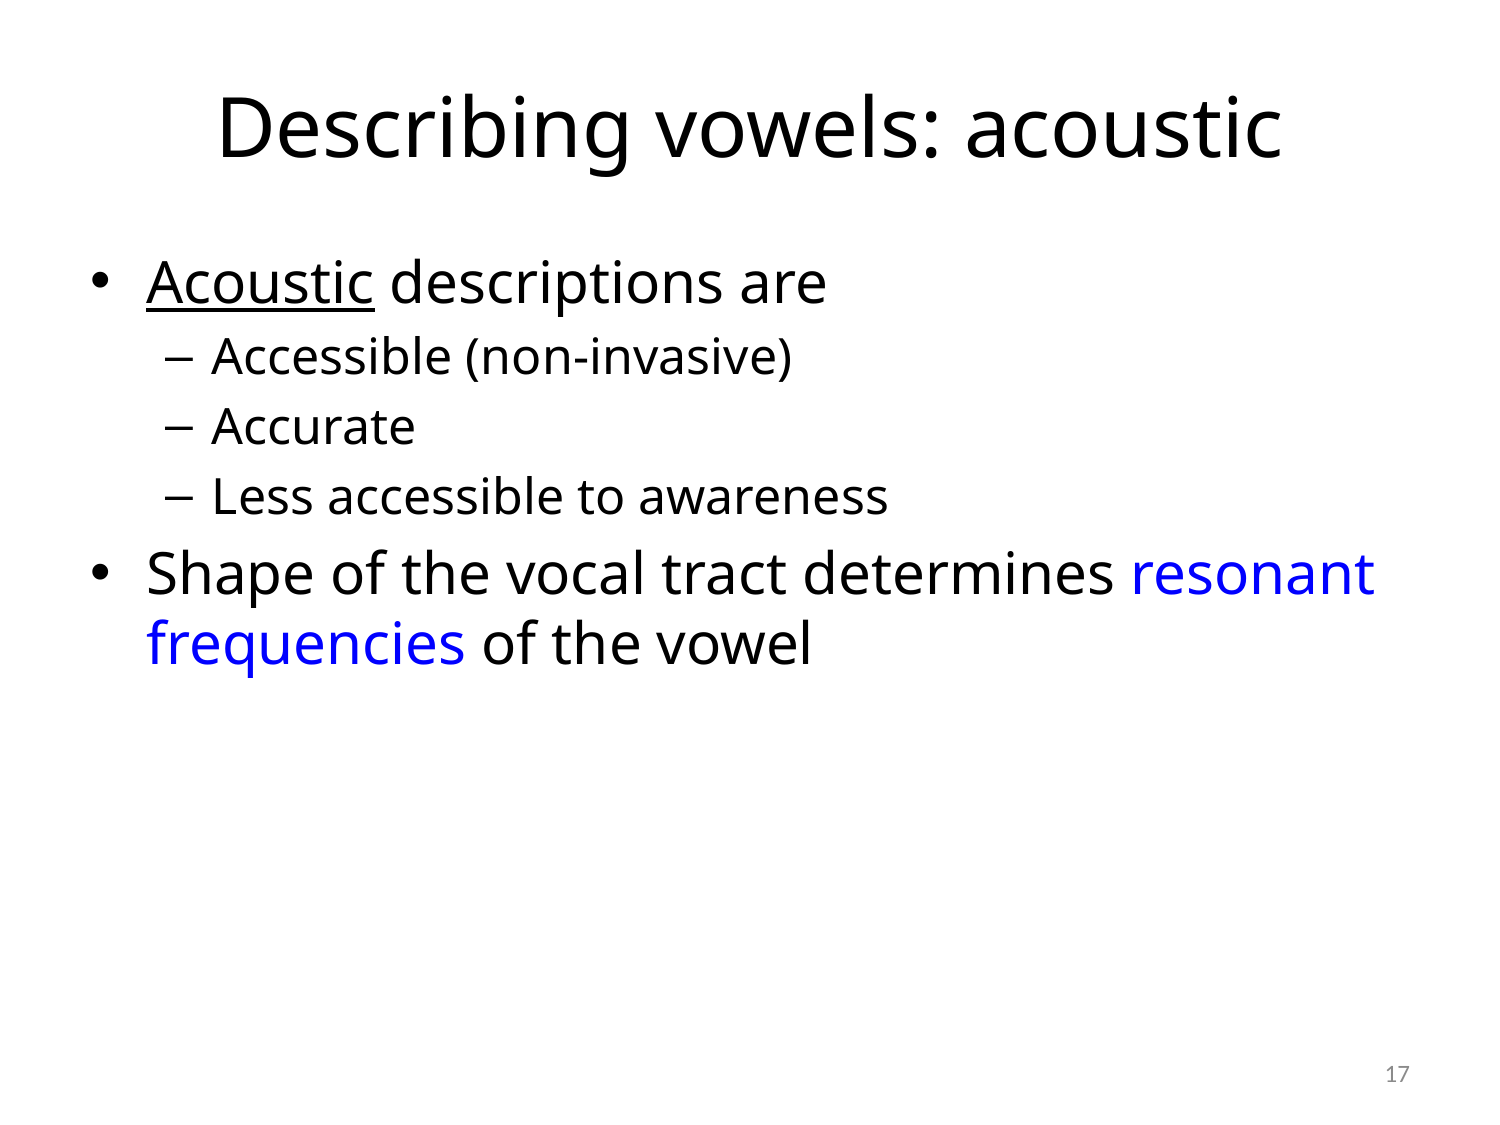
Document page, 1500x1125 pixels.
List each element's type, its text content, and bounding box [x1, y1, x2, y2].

slide_number 17 [1074, 1042, 1425, 1103]
list Acoustic descriptions are Accessible (non-invasive) Accurate Less accessible to awareness Shape of the vocal tract determines resonant frequencies of the vowel we measure and plot the first two resonant frequencies of each vowel a.k.a first and second formants [75, 237, 1425, 1005]
title Describing vowels: acoustic [75, 45, 1425, 204]
